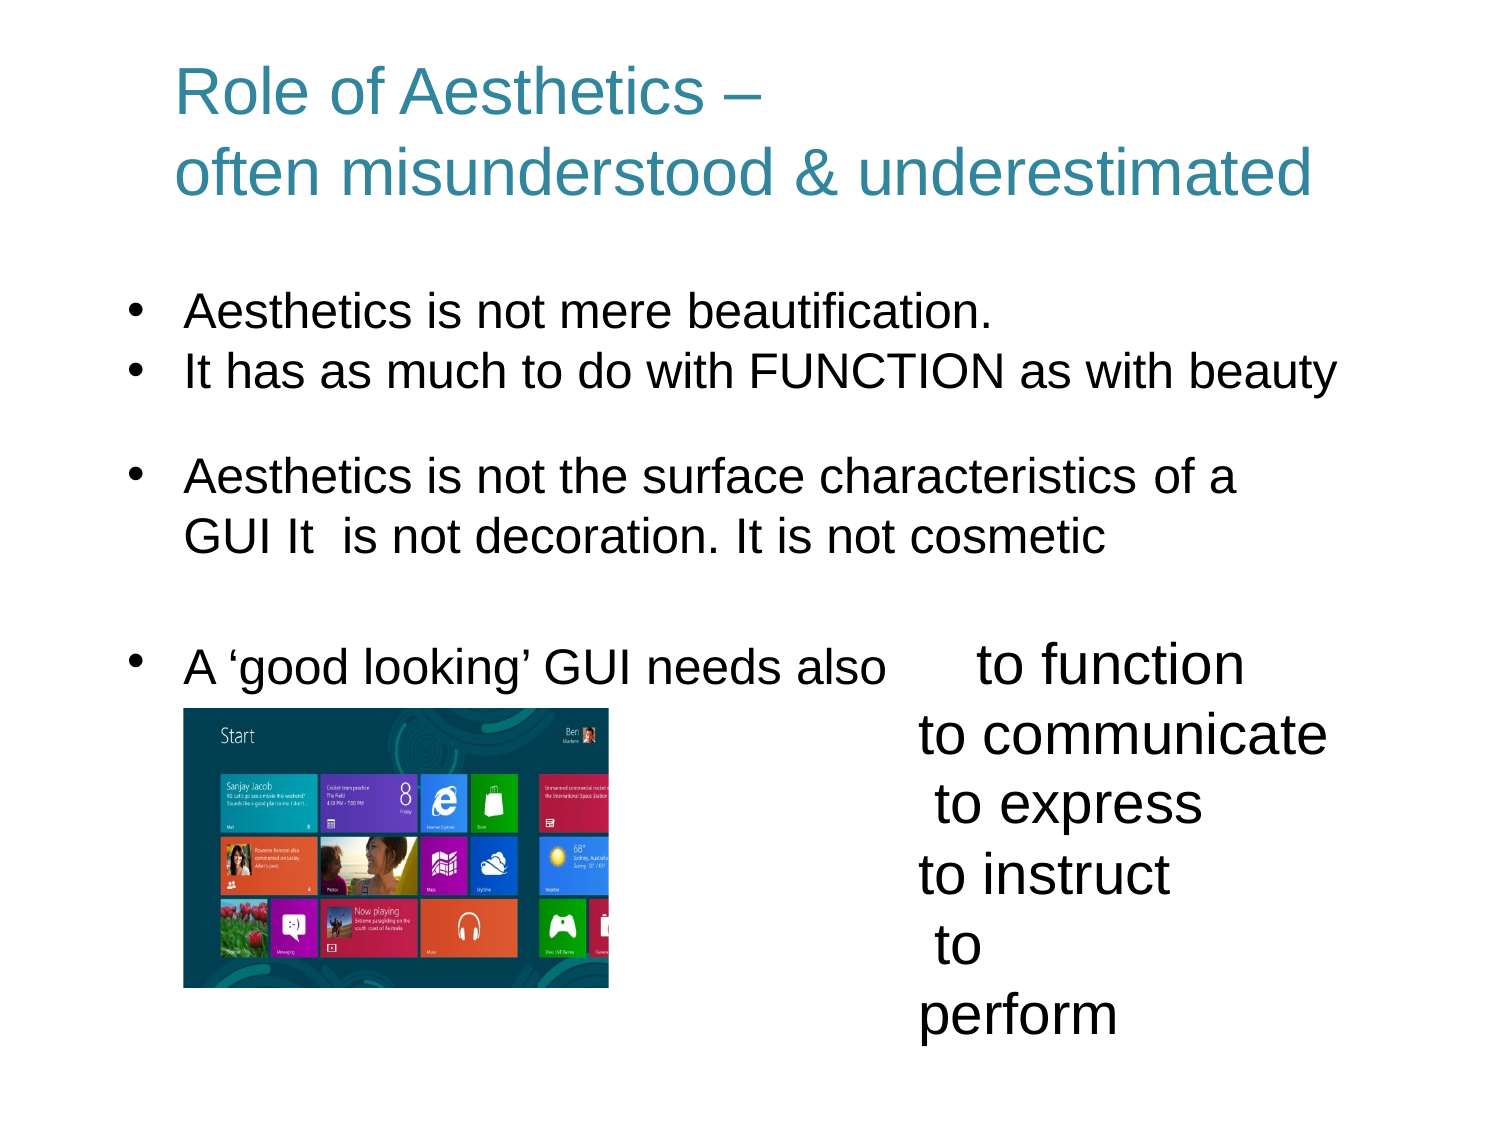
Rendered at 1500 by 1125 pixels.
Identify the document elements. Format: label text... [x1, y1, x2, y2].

title Role of Aesthetics – often misunderstood & underestimated [172, 46, 1320, 237]
text_box Aesthetics is not mere beautification. It has as much to do with FUNCTION as with beauty Aesthetics is not the surface characteristics of a GUI It is not decoration. It is not cosmetic A ‘good looking’ GUI needs also to function to communicate to express to instruct to perform [125, 276, 1400, 1046]
text_box [183, 708, 609, 988]
